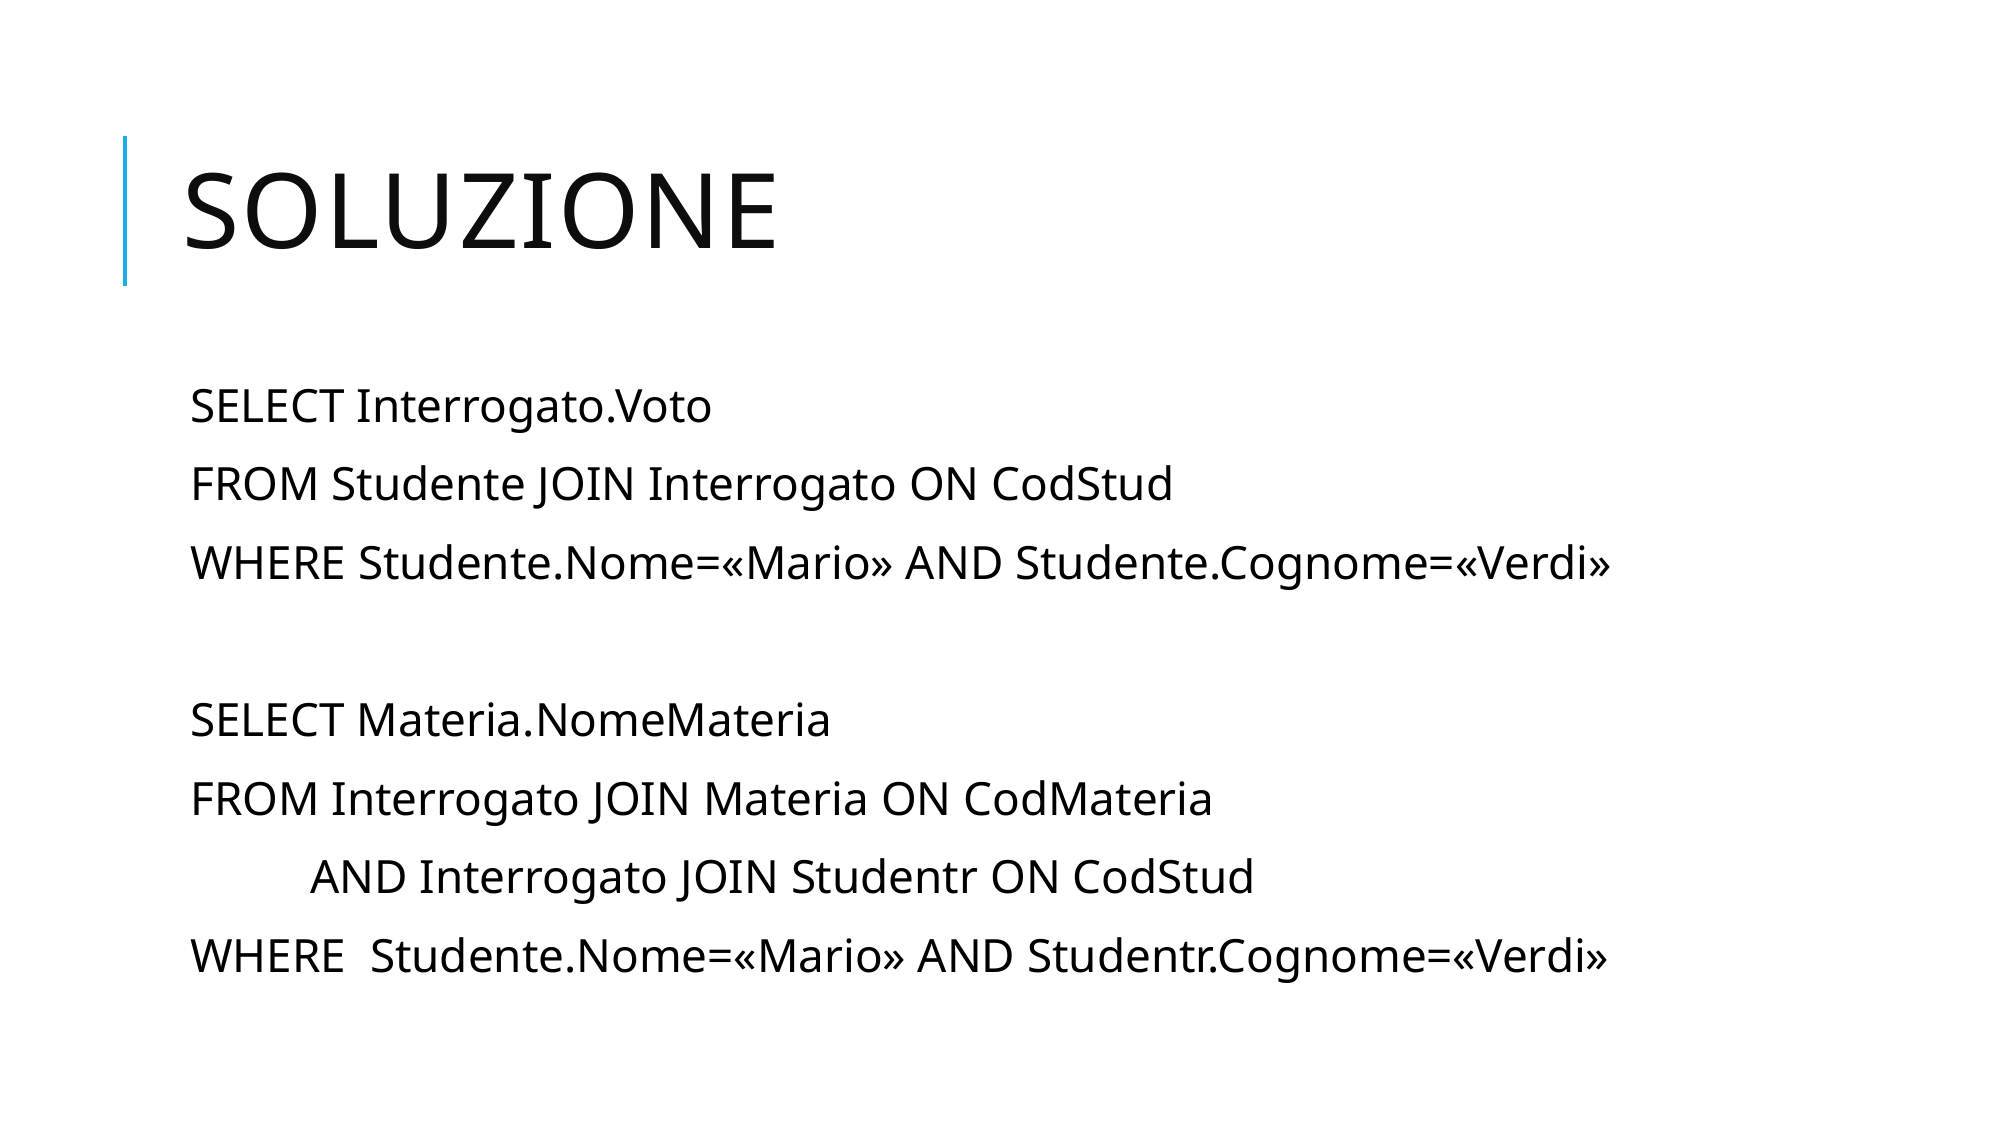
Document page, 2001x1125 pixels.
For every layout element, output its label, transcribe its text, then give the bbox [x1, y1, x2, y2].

title soluzione [168, 96, 1763, 342]
list SELECT Interrogato.Voto FROM Studente JOIN Interrogato ON CodStud WHERE Studente.Nome=«Mario» AND Studente.Cognome=«Verdi» SELECT Materia.NomeMateria FROM Interrogato JOIN Materia ON CodMateria AND Interrogato JOIN Studentr ON CodStud WHERE Studente.Nome=«Mario» AND Studentr.Cognome=«Verdi» [168, 375, 1763, 1035]
